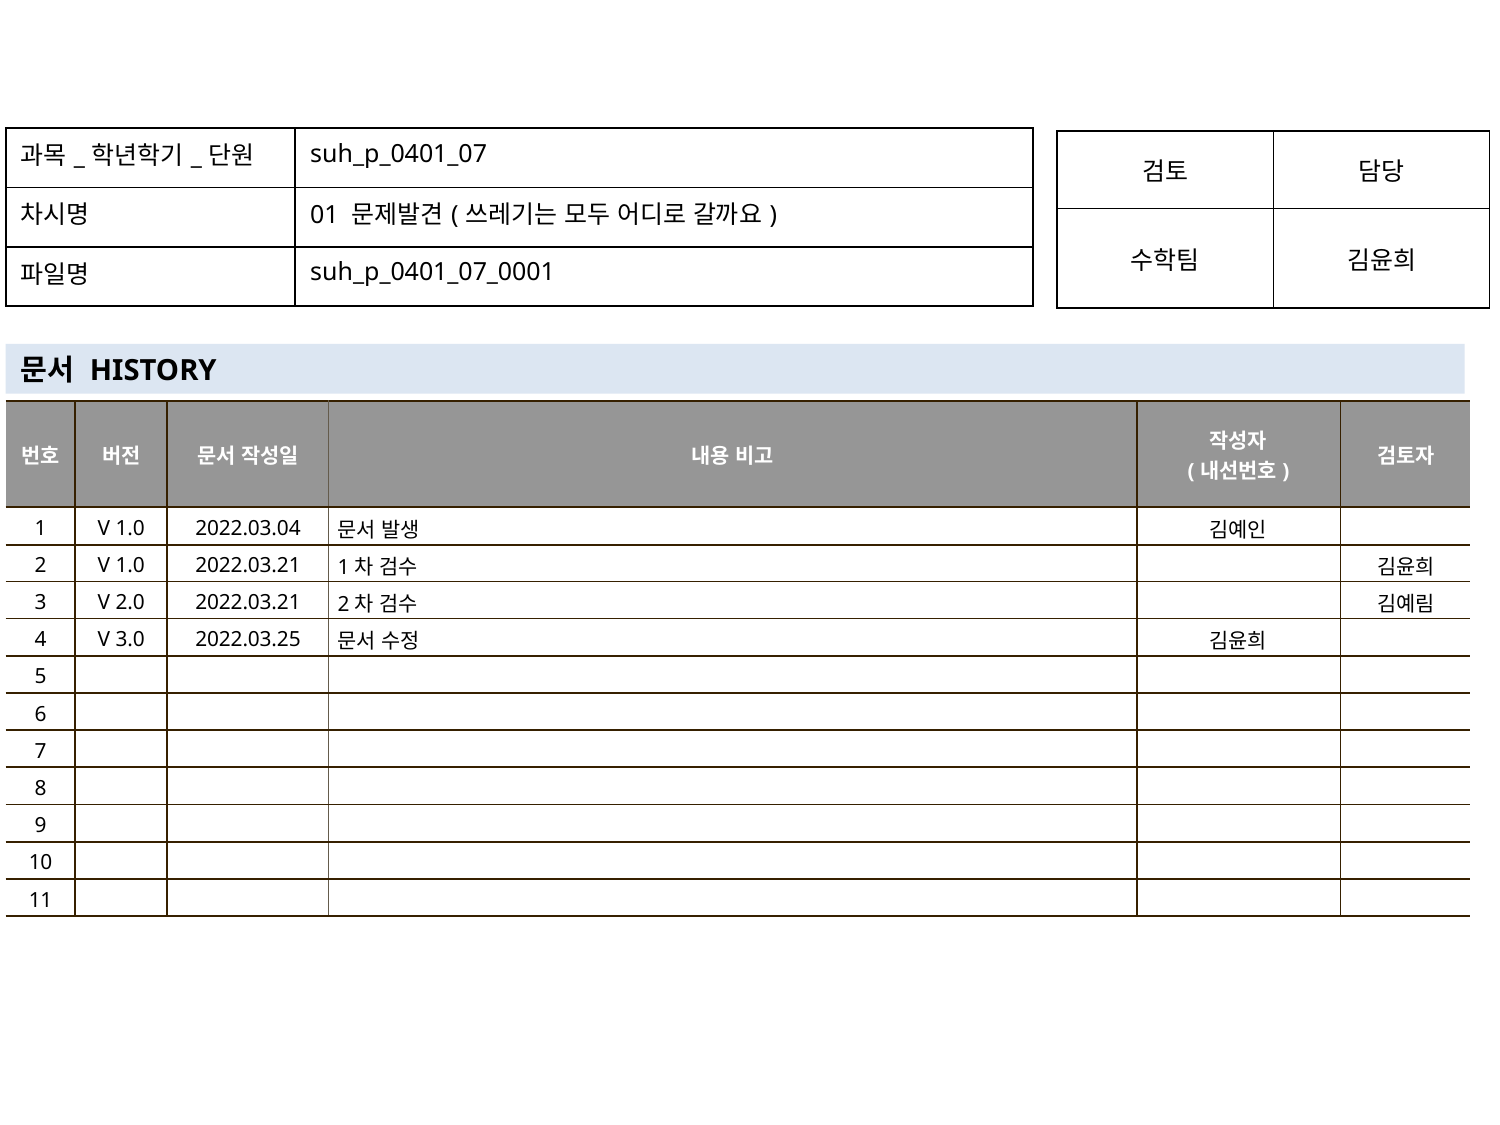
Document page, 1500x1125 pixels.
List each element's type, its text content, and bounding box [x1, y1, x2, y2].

table_cell [76, 805, 166, 841]
table_cell 김예림 [1341, 582, 1470, 618]
table_cell [1341, 657, 1470, 692]
table_cell [76, 768, 166, 804]
table_cell 김윤희 [1138, 619, 1340, 655]
table_cell [168, 843, 328, 878]
table_cell V 1.0 [76, 546, 166, 581]
table_cell [1138, 694, 1340, 729]
table_cell [1138, 731, 1340, 766]
table_cell [76, 843, 166, 878]
table_cell 파일명 [7, 248, 294, 305]
table_cell [76, 657, 166, 692]
table_cell 5 [6, 657, 74, 692]
table_cell V 3.0 [76, 619, 166, 655]
table_cell [329, 694, 1136, 729]
table_header 담당 [1274, 132, 1489, 208]
table_cell [329, 843, 1136, 878]
table_cell [1341, 880, 1470, 915]
table_cell 7 [6, 731, 74, 766]
table_cell [1341, 508, 1470, 544]
table_cell 2022.03.21 [168, 582, 328, 618]
table_cell [1138, 768, 1340, 804]
table_cell 문서 수정 [329, 619, 1136, 655]
table_header 작성자 (내선번호) [1138, 402, 1340, 506]
table_cell [76, 880, 166, 915]
table_cell 김윤희 [1341, 546, 1470, 581]
table_cell 01 문제발견(쓰레기는 모두 어디로 갈까요) [296, 188, 1032, 246]
table_cell [168, 768, 328, 804]
table_cell [1138, 805, 1340, 841]
table_cell 10 [6, 843, 74, 878]
table_cell V 1.0 [76, 508, 166, 544]
table_header 내용 비고 [329, 402, 1136, 506]
table_cell [1138, 843, 1340, 878]
table_cell [329, 657, 1136, 692]
table_cell 8 [6, 768, 74, 804]
table_cell 2차 검수 [329, 582, 1136, 618]
table_cell 6 [6, 694, 74, 729]
table_cell 2 [6, 546, 74, 581]
table_cell [1341, 619, 1470, 655]
table_cell [1138, 657, 1340, 692]
table_cell [168, 880, 328, 915]
table_cell [1341, 805, 1470, 841]
text_box 문서 HISTORY [5, 343, 1465, 394]
table_cell [1341, 731, 1470, 766]
table_cell 3 [6, 582, 74, 618]
table_cell [1341, 768, 1470, 804]
table_cell [1341, 694, 1470, 729]
table_cell [329, 768, 1136, 804]
table_cell [76, 731, 166, 766]
table_header 버전 [76, 402, 166, 506]
table_cell [1138, 546, 1340, 581]
table_cell [168, 805, 328, 841]
table_cell [1138, 880, 1340, 915]
table_cell 2022.03.04 [168, 508, 328, 544]
table_cell 1차 검수 [329, 546, 1136, 581]
table_header 번호 [6, 402, 74, 506]
table_header 검토자 [1341, 402, 1470, 506]
table_header 과목_학년학기_단원 [7, 129, 294, 187]
table_cell [329, 731, 1136, 766]
table_header suh_p_0401_07 [296, 129, 1032, 187]
table_cell [1138, 582, 1340, 618]
table_cell [1341, 843, 1470, 878]
table_cell [168, 694, 328, 729]
table_cell 김예인 [1138, 508, 1340, 544]
table_cell 11 [6, 880, 74, 915]
table_cell 문서 발생 [329, 508, 1136, 544]
table_cell [168, 657, 328, 692]
table_cell 9 [6, 805, 74, 841]
table_cell 김윤희 [1274, 209, 1489, 307]
table_cell V 2.0 [76, 582, 166, 618]
table_cell 1 [6, 508, 74, 544]
table_cell 차시명 [7, 188, 294, 246]
table_cell [168, 731, 328, 766]
table_cell 2022.03.25 [168, 619, 328, 655]
table_cell suh_p_0401_07_0001 [296, 248, 1032, 305]
table_cell 2022.03.21 [168, 546, 328, 581]
table_header 검토 [1058, 132, 1273, 208]
table_cell 수학팀 [1058, 209, 1273, 307]
table_cell [76, 694, 166, 729]
table_header 문서 작성일 [168, 402, 328, 506]
table_cell [329, 805, 1136, 841]
table_cell [329, 880, 1136, 915]
table_cell 4 [6, 619, 74, 655]
